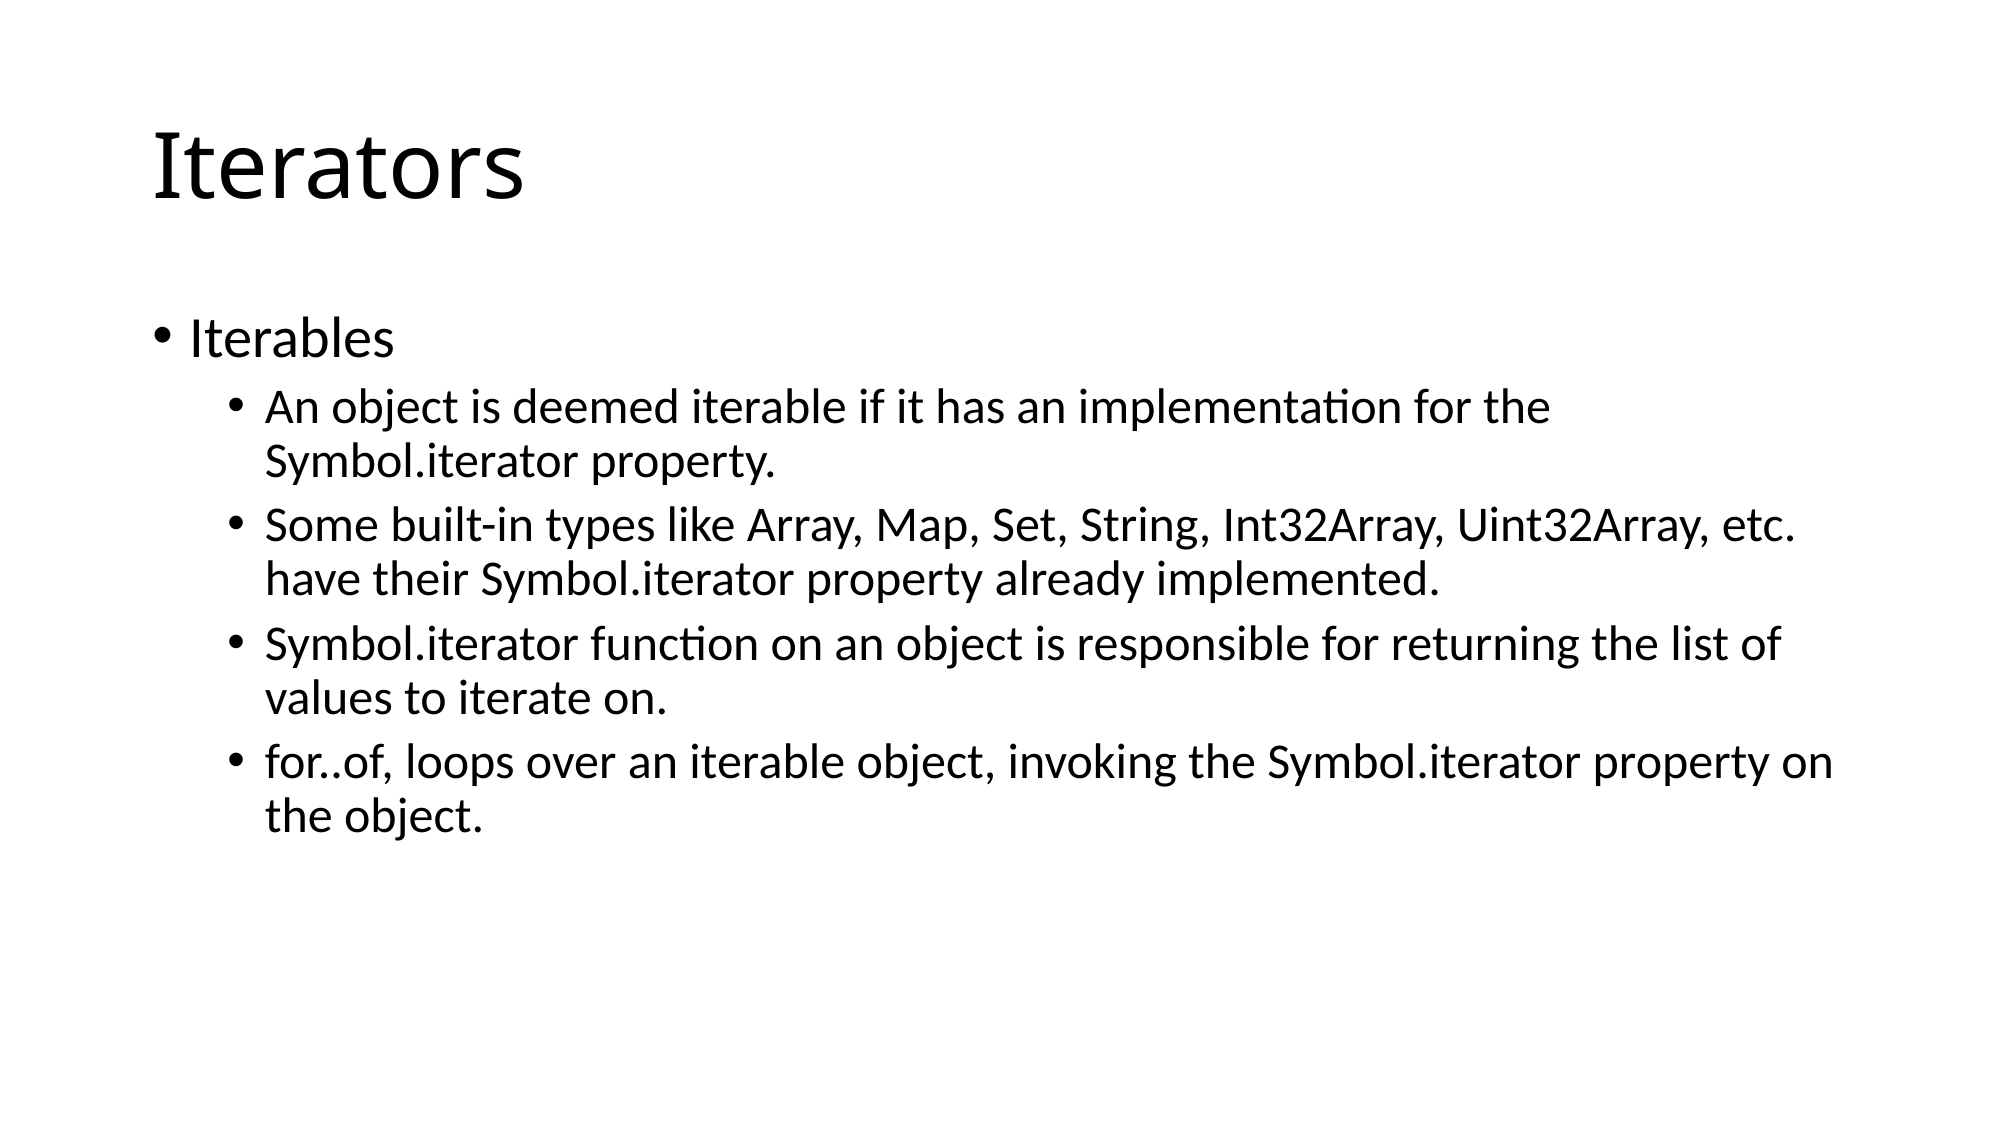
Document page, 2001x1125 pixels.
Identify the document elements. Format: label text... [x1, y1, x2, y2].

list Iterables An object is deemed iterable if it has an implementation for the Symbol.iterator property. Some built-in types like Array, Map, Set, String, Int32Array, Uint32Array, etc. have their Symbol.iterator property already implemented. Symbol.iterator function on an object is responsible for returning the list of values to iterate on. for..of, loops over an iterable object, invoking the Symbol.iterator property on the object. [137, 299, 1863, 1014]
title Iterators [137, 59, 1863, 278]
